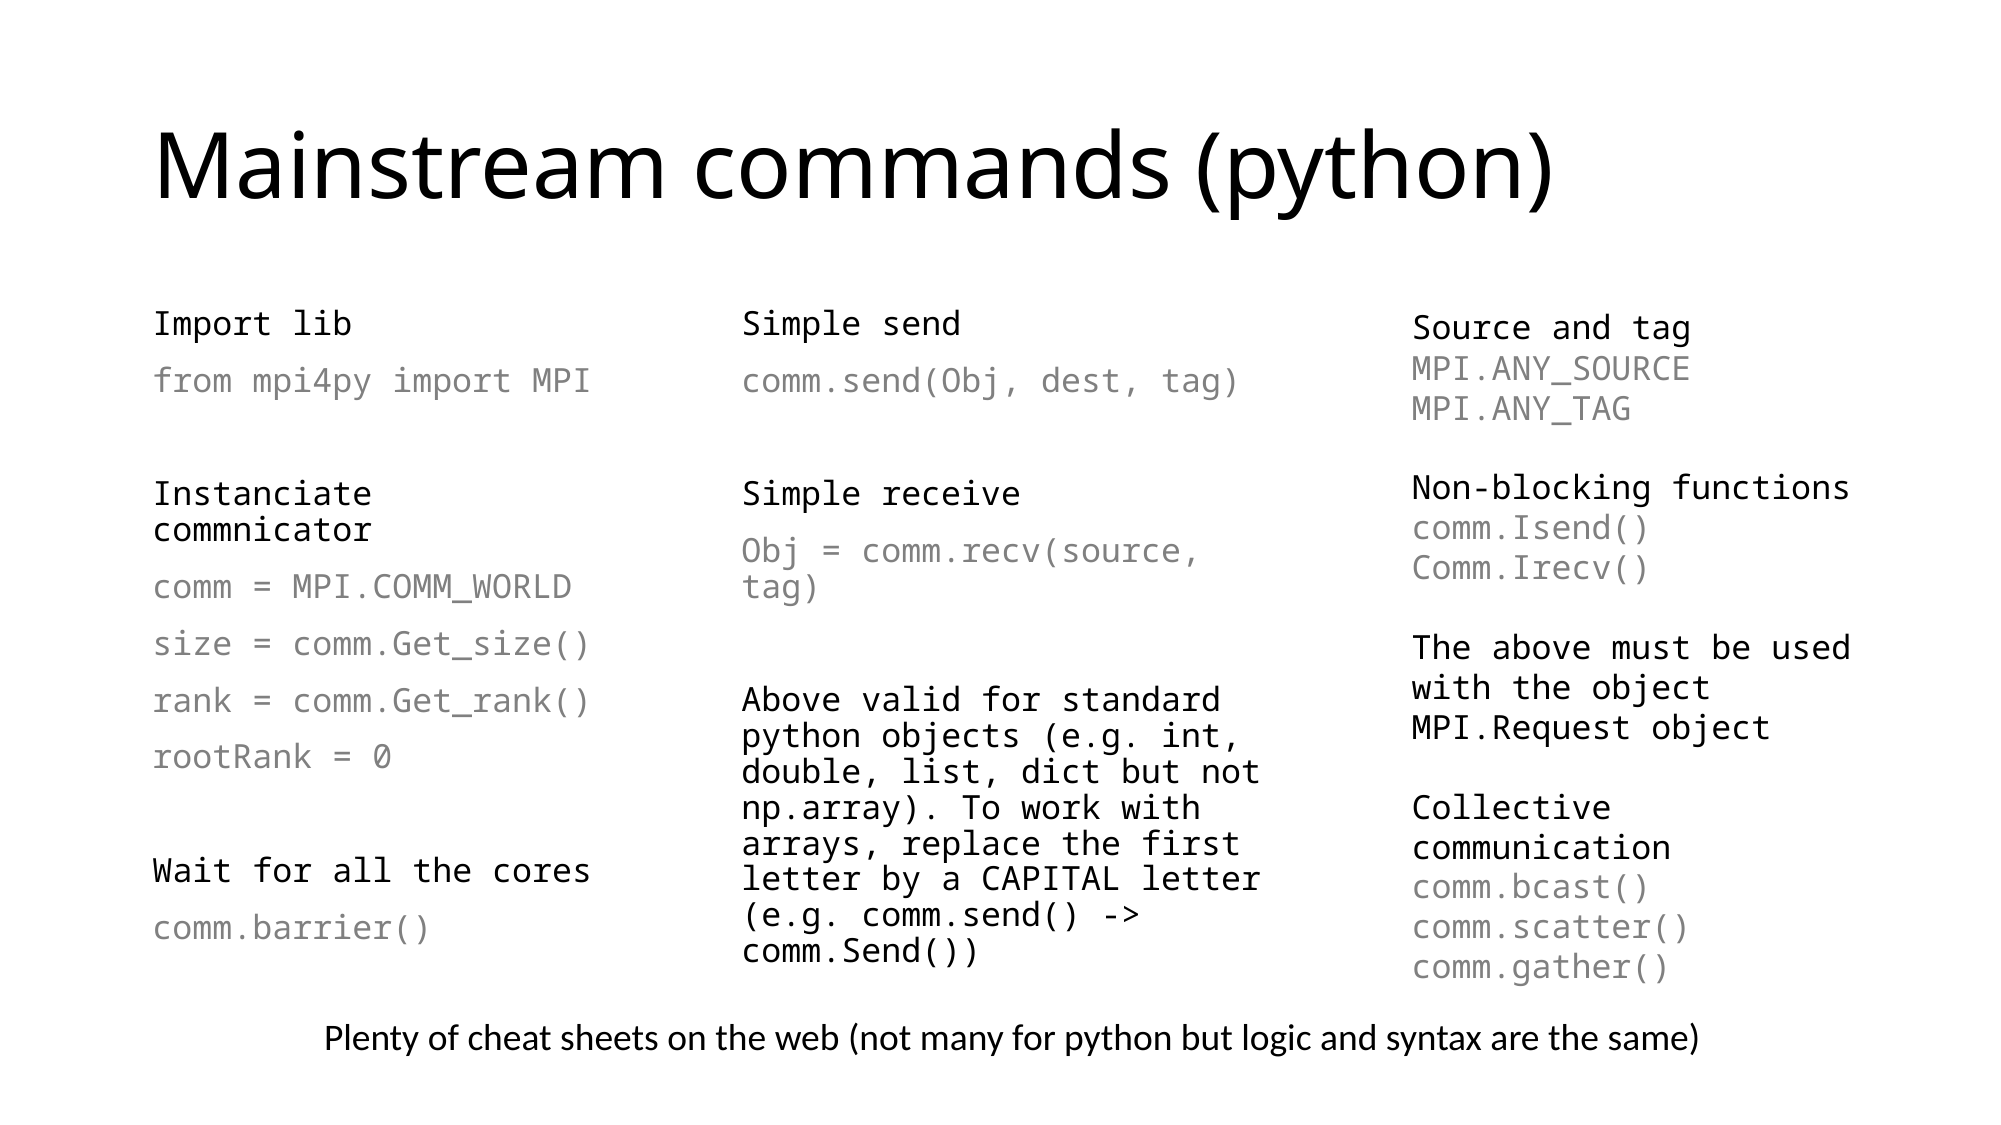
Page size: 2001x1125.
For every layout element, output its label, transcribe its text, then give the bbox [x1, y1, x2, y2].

list Import lib from mpi4py import MPI Instanciate commnicator comm = MPI.COMM_WORLD size = comm.Get_size() rank = comm.Get_rank() rootRank = 0 Wait for all the cores comm.barrier() [137, 299, 614, 1014]
text_box Source and tag MPI.ANY_SOURCE MPI.ANY_TAG Non-blocking functions comm.Isend() Comm.Irecv() The above must be used with the object MPI.Request object Collective communication comm.bcast() comm.scatter() comm.gather() [1396, 299, 1899, 993]
text_box Plenty of cheat sheets on the web (not many for python but logic and syntax are the same) [309, 1005, 1717, 1065]
text_box Simple send comm.send(Obj, dest, tag) Simple receive Obj = comm.recv(source, tag) Above valid for standard python objects (e.g. int, double, list, dict but not np.array). To work with arrays, replace the first letter by a CAPITAL letter (e.g. comm.send() -> comm.Send()) [726, 299, 1285, 1005]
title Mainstream commands (python) [137, 59, 1863, 278]
